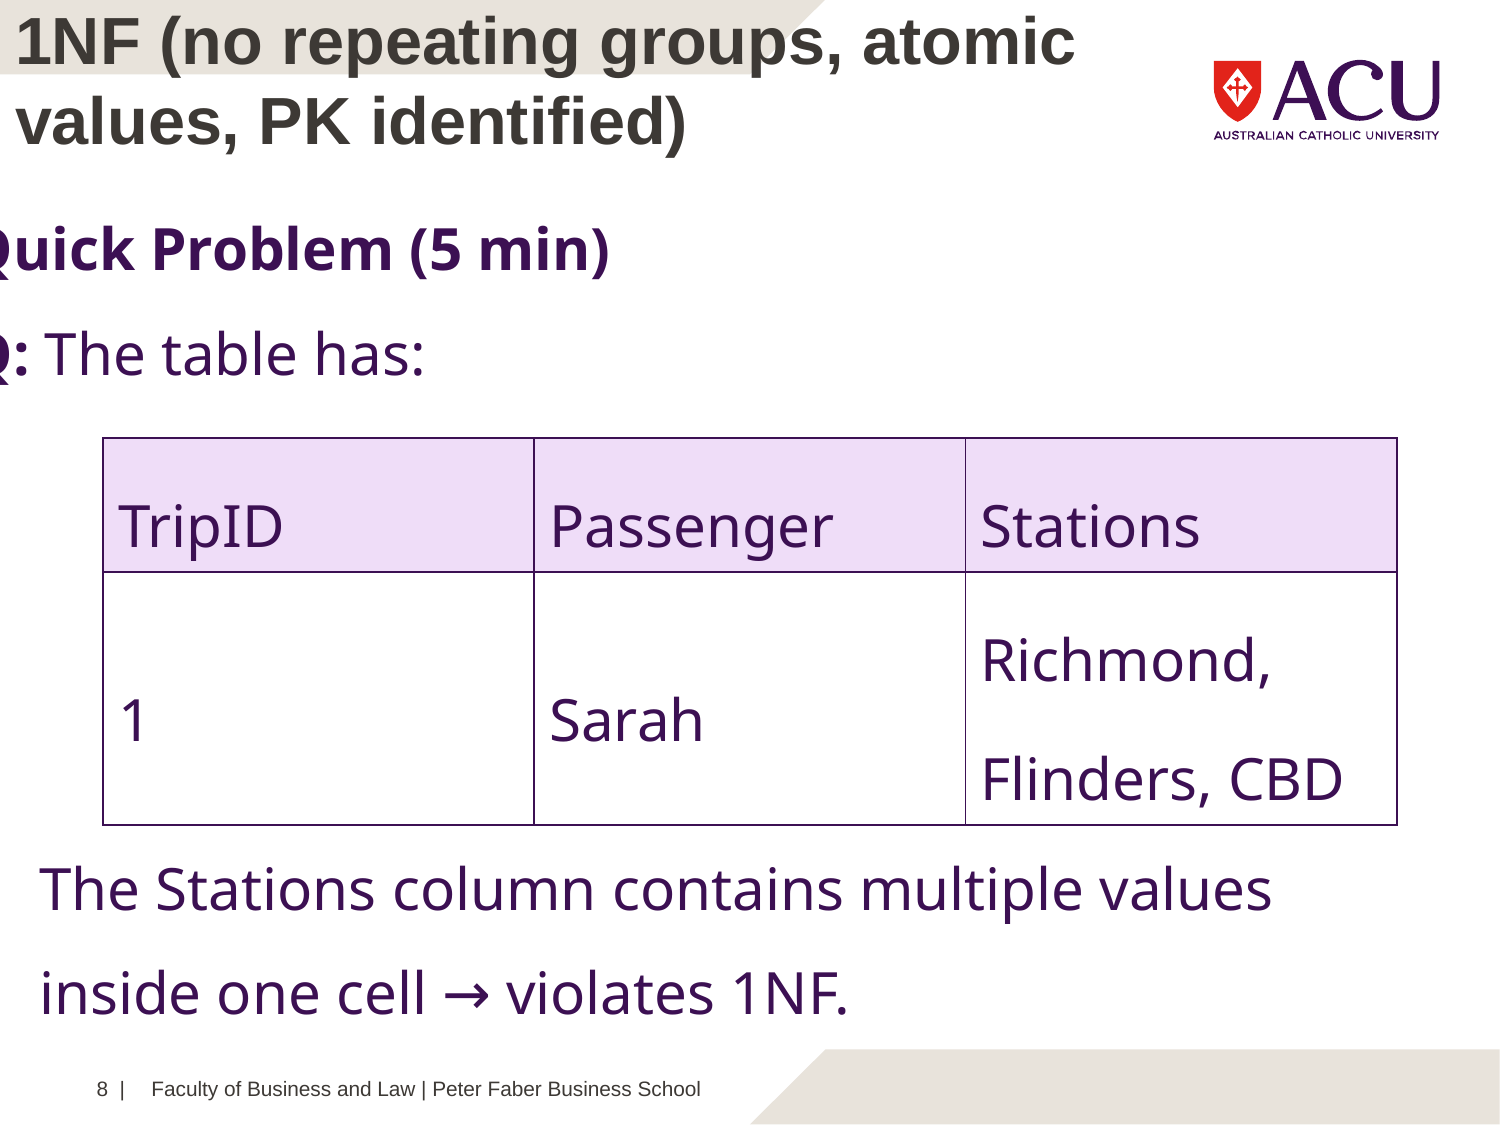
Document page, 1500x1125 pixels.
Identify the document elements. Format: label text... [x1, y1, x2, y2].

table_cell Richmond, Flinders, CBD [966, 573, 1396, 809]
table_cell Sarah [535, 573, 965, 809]
table_cell 1 [104, 573, 533, 809]
list 1NF (no repeating groups, atomic values, PK identified) [0, 0, 1288, 156]
footer Faculty of Business and Law | Peter Faber Business School [156, 1068, 824, 1109]
table_header Stations [966, 439, 1396, 571]
slide_number 8 | [81, 1068, 156, 1109]
text_box The Stations column contains multiple values inside one cell → violates 1NF. [24, 809, 1444, 1035]
table_header TripID [104, 439, 533, 571]
table_header Passenger [535, 439, 965, 571]
text_box Quick Problem (5 min) Q: The table has: [0, 169, 626, 395]
